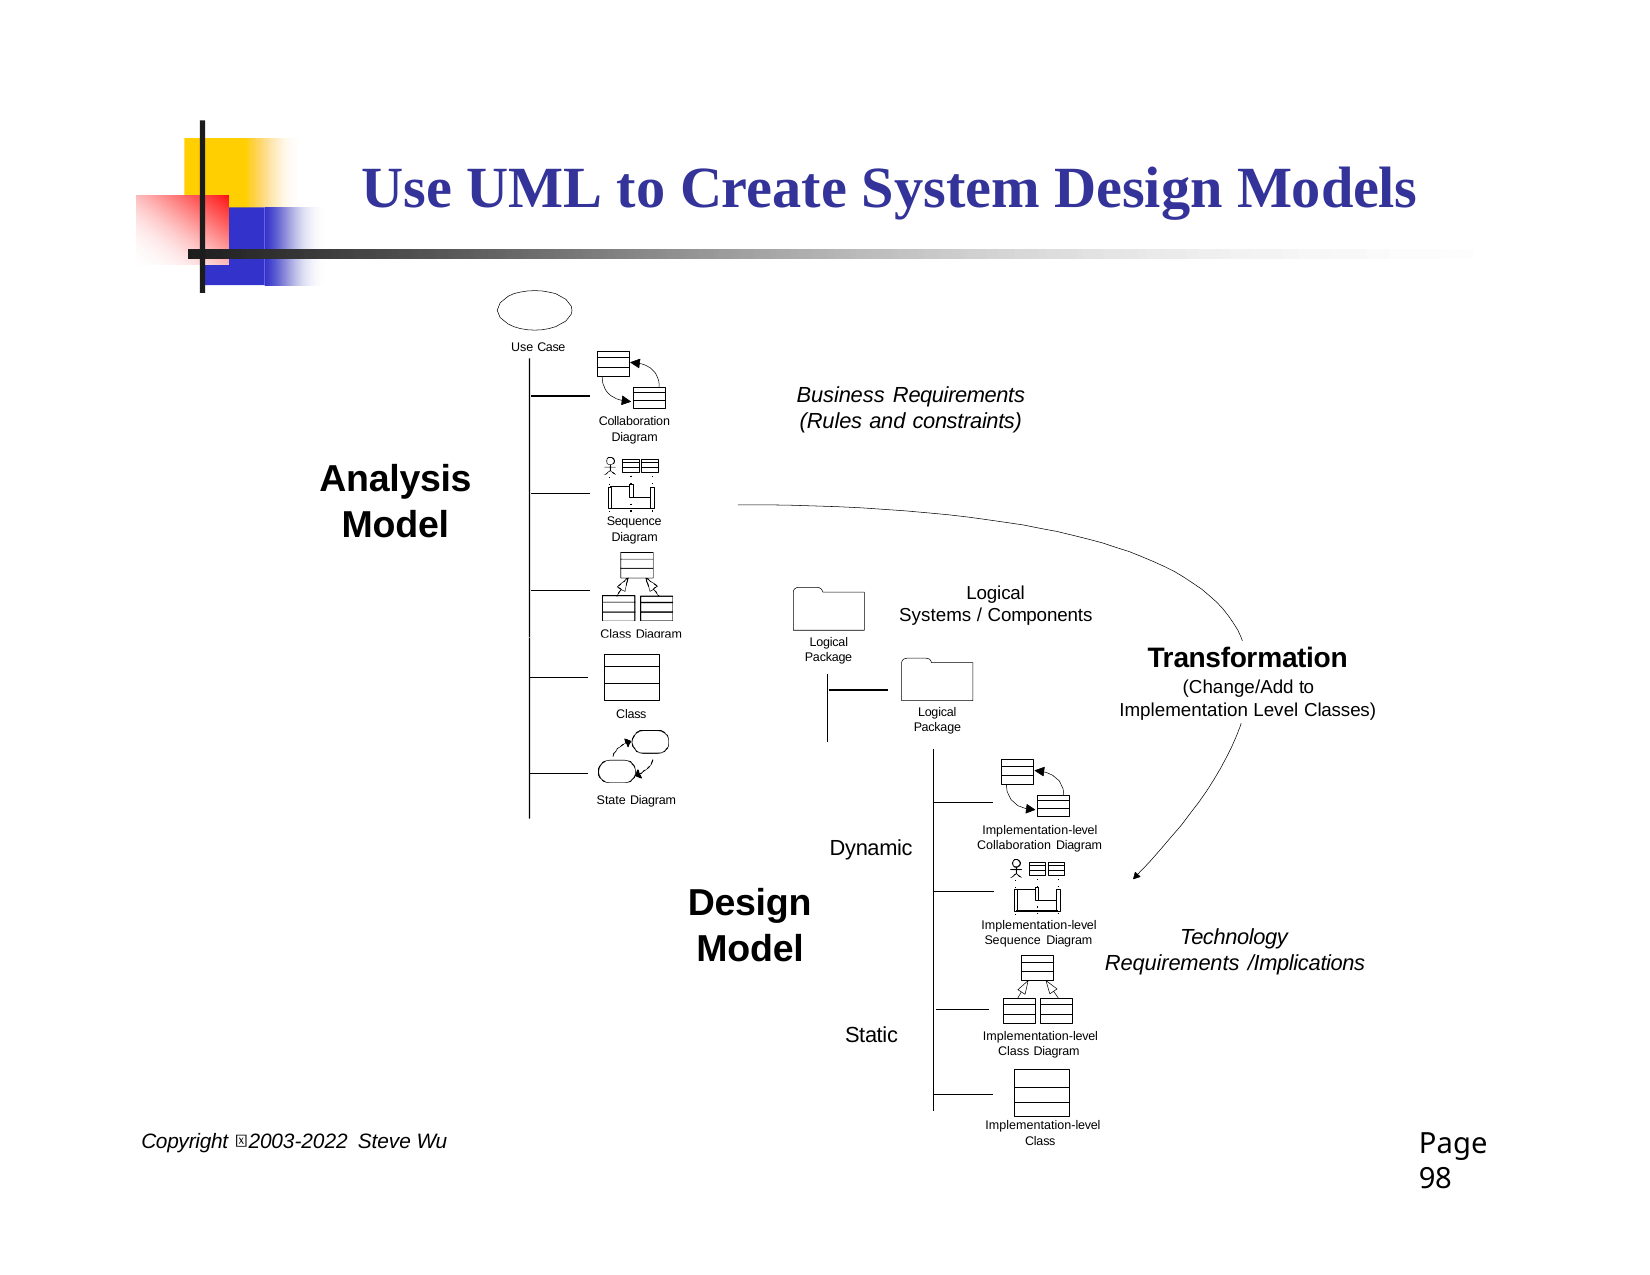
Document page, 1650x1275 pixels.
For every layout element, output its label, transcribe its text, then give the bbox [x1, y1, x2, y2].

title Use UML to Create System Design Models [276, 110, 1548, 363]
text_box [596, 350, 666, 409]
text_box Use Case [508, 337, 570, 355]
text_box Implementation-level Class [983, 1115, 1107, 1148]
text_box [497, 290, 573, 331]
text_box Collaboration Diagram [596, 411, 677, 444]
text_box Page 98 [1416, 1122, 1525, 1195]
text_box Business Requirements (Rules and constraints) [794, 378, 1036, 433]
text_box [603, 456, 659, 476]
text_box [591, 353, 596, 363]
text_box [528, 358, 591, 636]
text_box Copyright 2003-2022 Steve Wu [139, 1125, 461, 1154]
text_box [529, 748, 1071, 1111]
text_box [602, 504, 1242, 635]
text_box [74, 637, 1575, 1201]
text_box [901, 657, 1074, 754]
picture [206, 138, 276, 286]
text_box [528, 636, 1380, 1096]
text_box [607, 483, 655, 502]
text_box Analysis Model [317, 451, 479, 545]
picture [136, 195, 199, 286]
